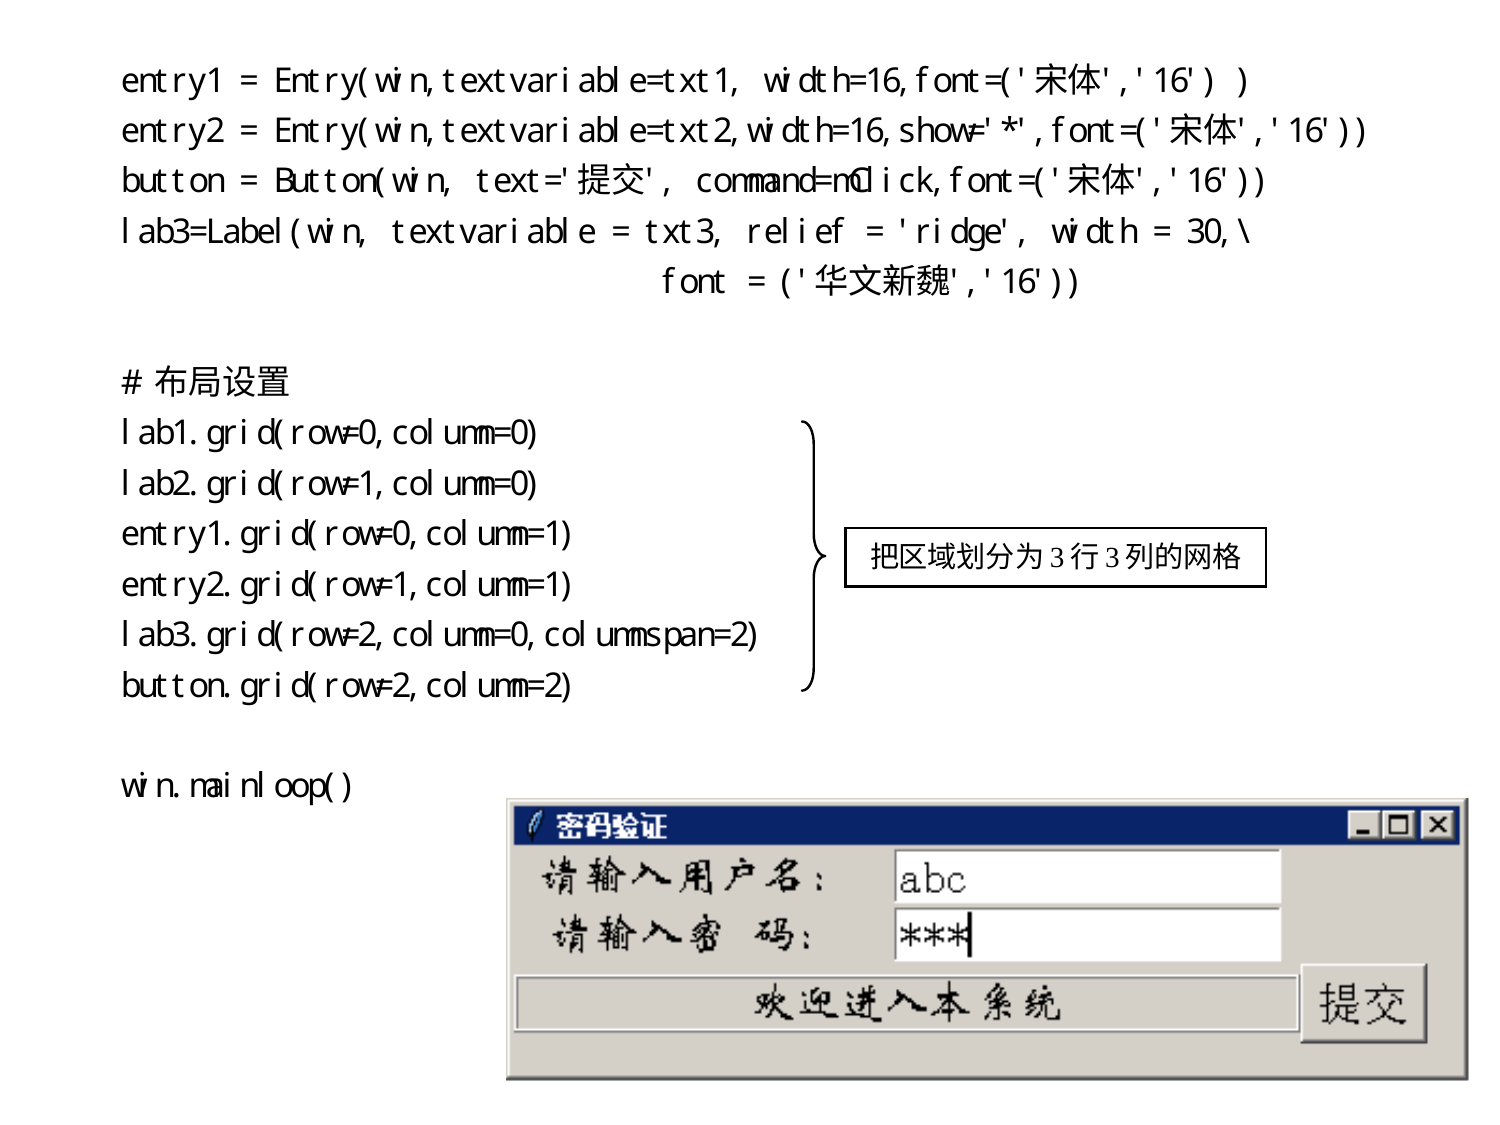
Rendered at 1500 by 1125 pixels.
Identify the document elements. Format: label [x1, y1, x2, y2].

list [52, 54, 1395, 811]
picture [505, 798, 1471, 1083]
